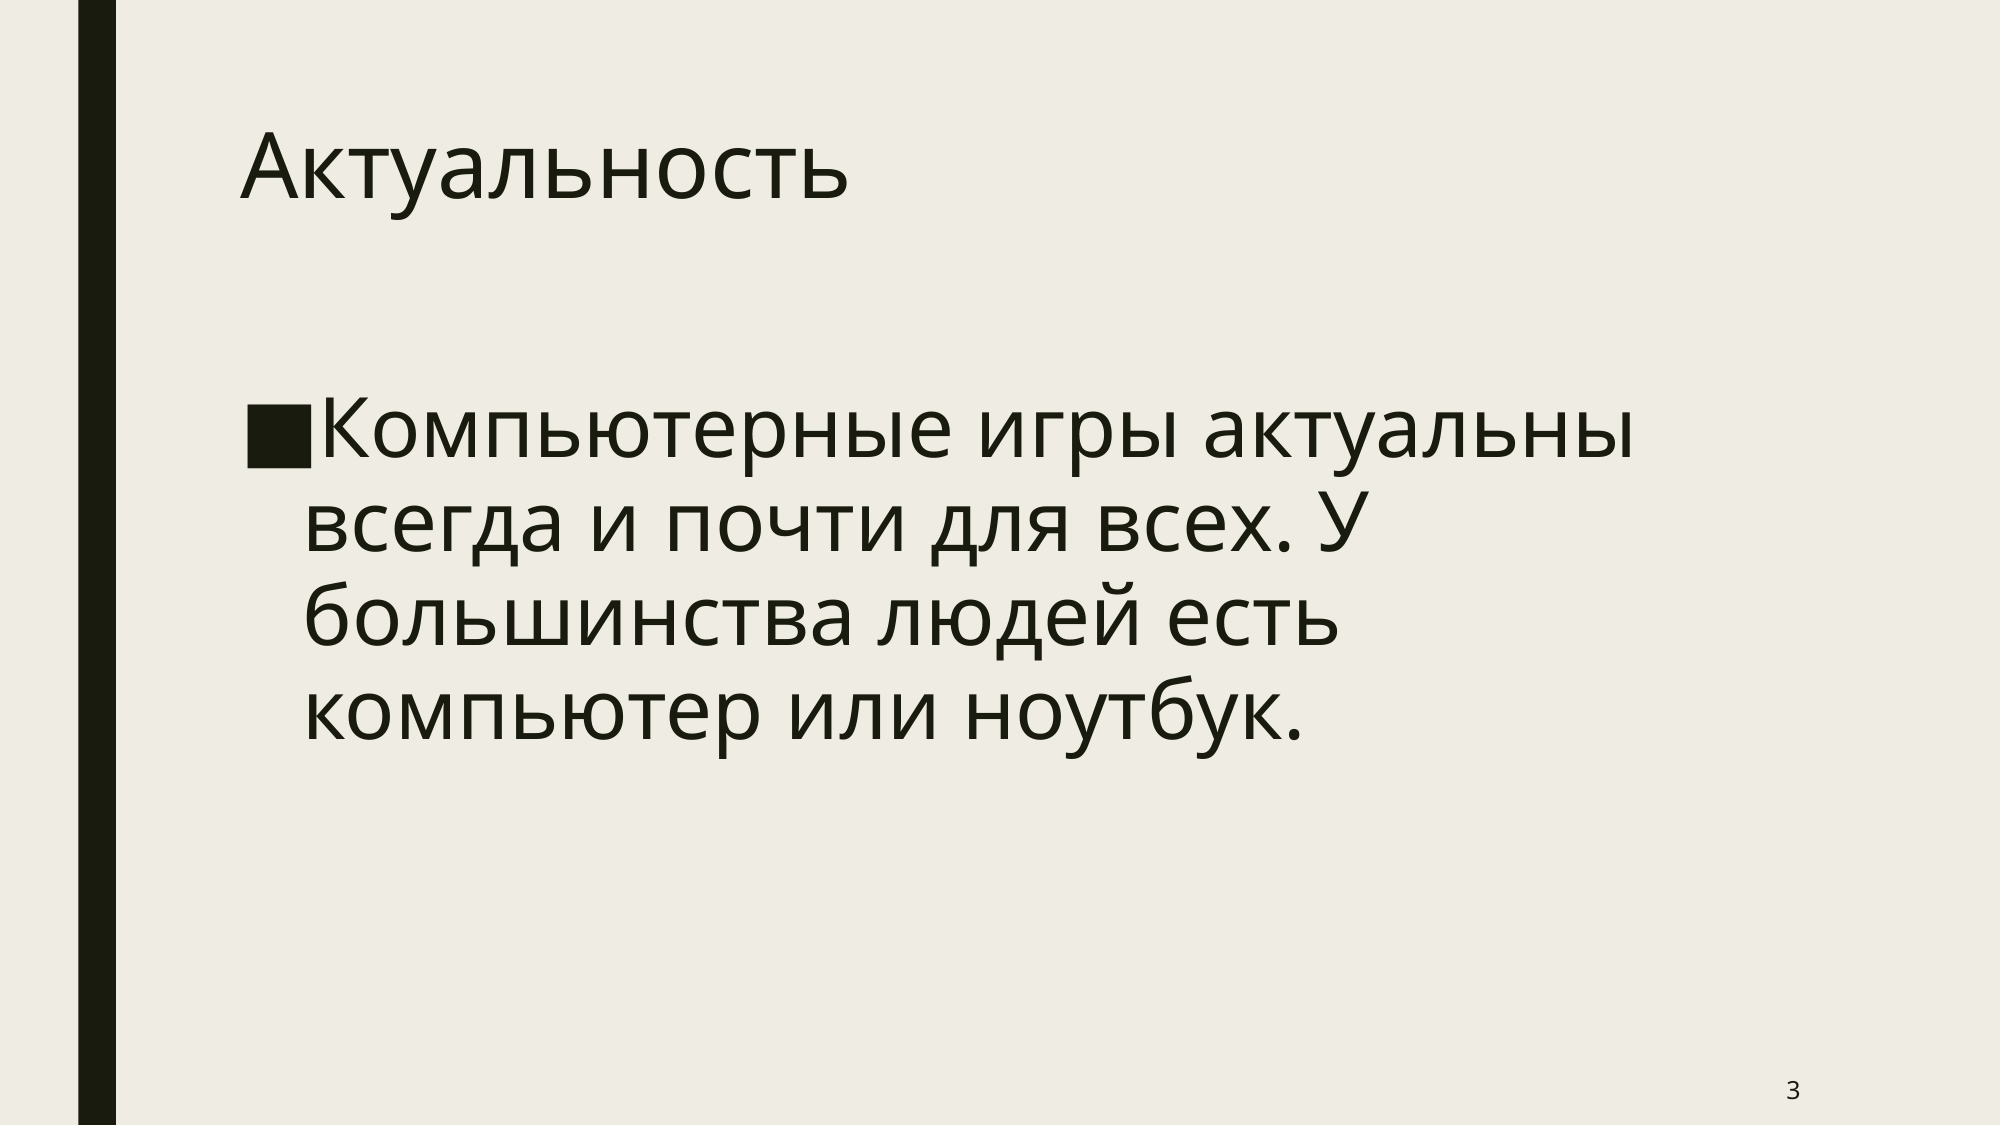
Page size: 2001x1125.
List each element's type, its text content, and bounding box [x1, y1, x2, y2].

slide_number 3 [1553, 1058, 1816, 1125]
title Актуальность [225, 112, 1800, 357]
list Компьютерные игры актуальны всегда и почти для всех. У большинства людей есть компьютер или ноутбук. [225, 375, 1800, 963]
